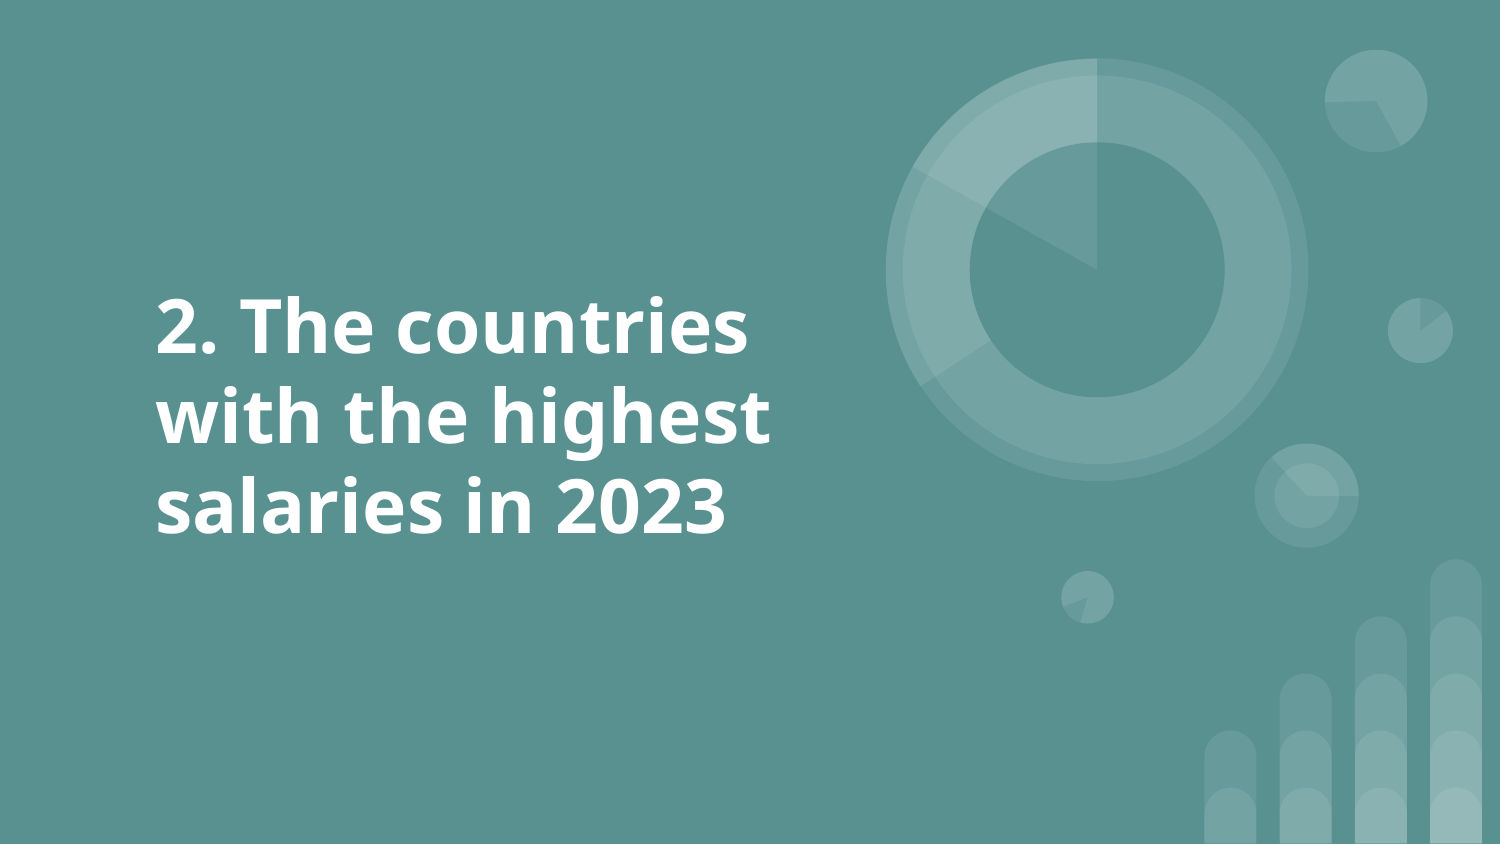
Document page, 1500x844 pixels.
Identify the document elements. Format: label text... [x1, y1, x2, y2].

title 2. The countries with the highest salaries in 2023 [65, 259, 839, 567]
